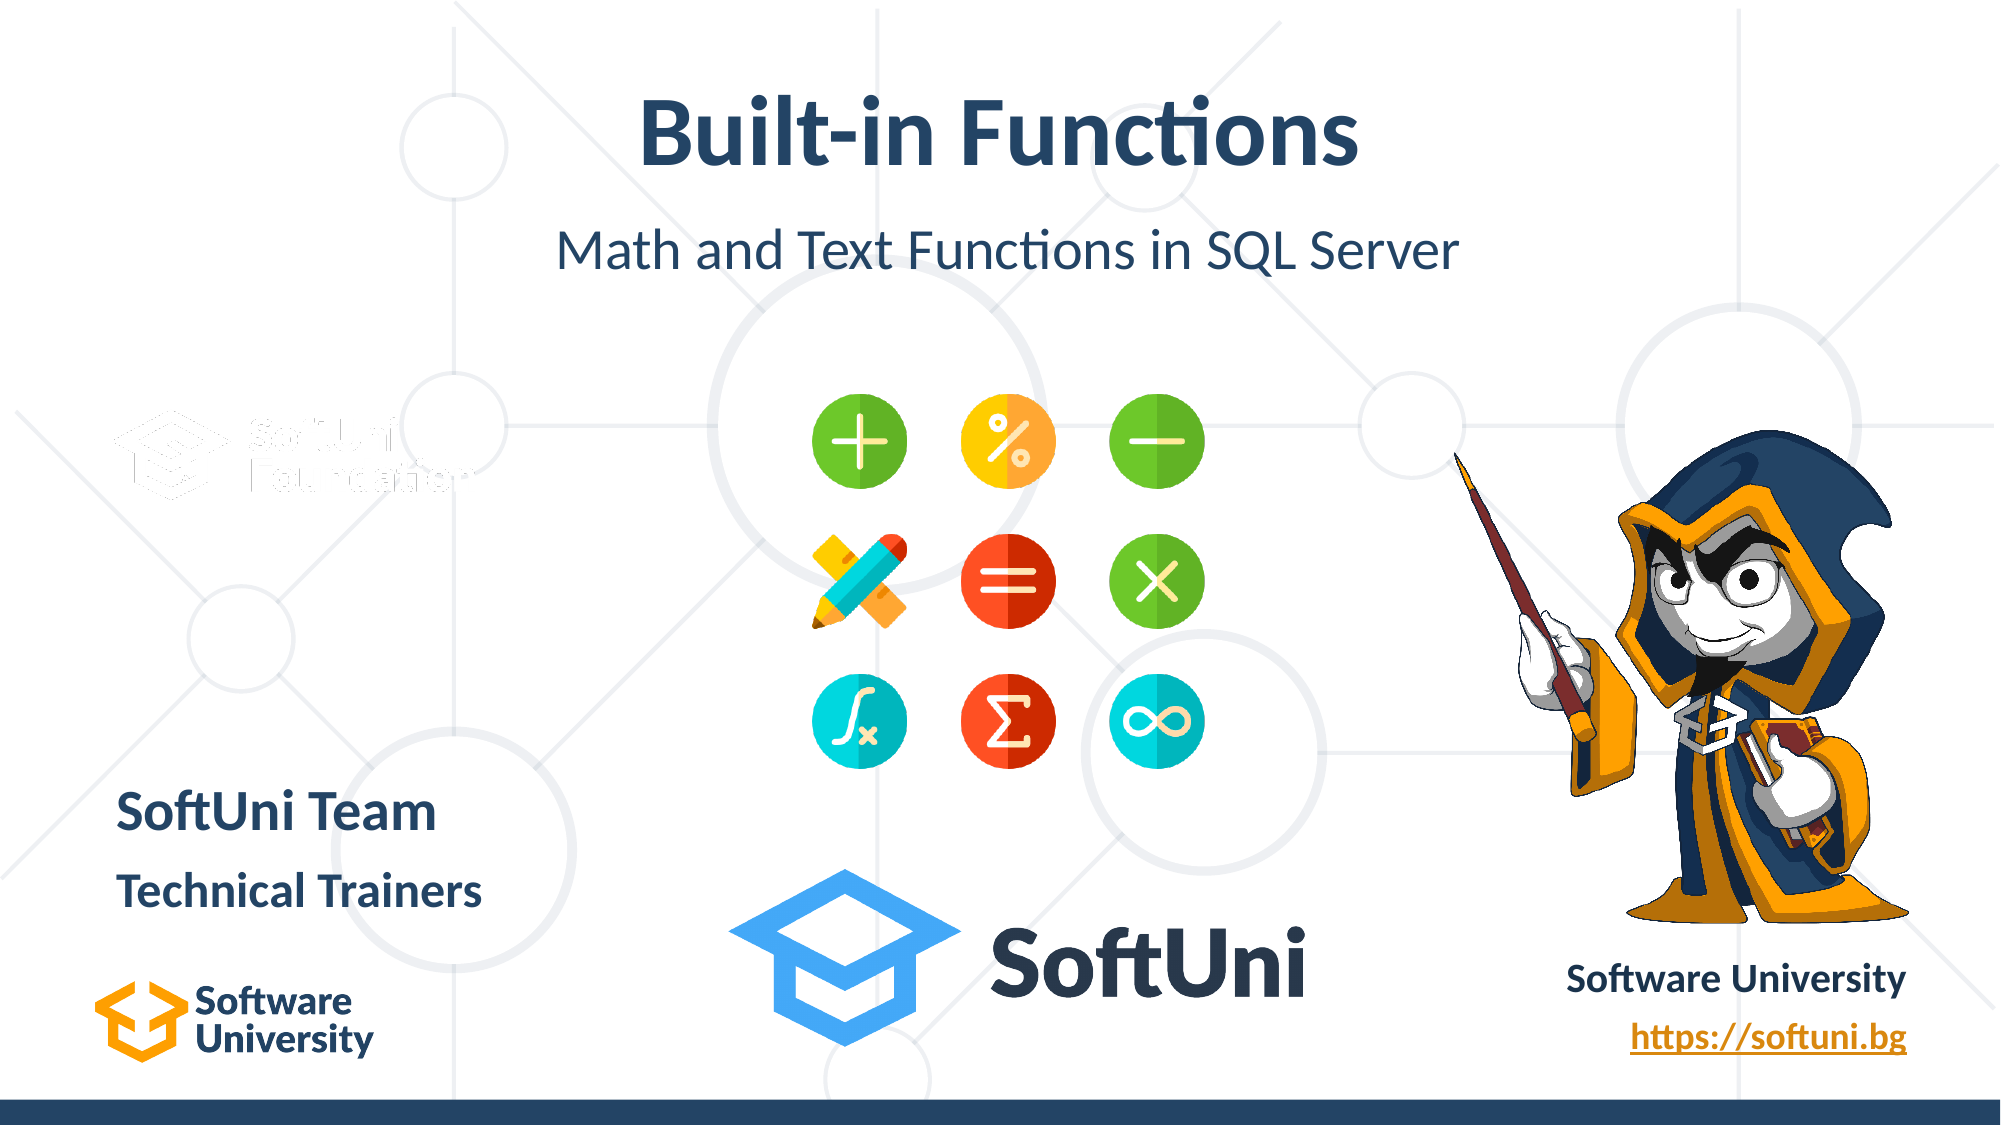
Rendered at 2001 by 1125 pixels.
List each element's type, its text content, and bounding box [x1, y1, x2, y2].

list Technical Trainers [110, 848, 595, 986]
picture [1451, 428, 1910, 924]
subtitle Math and Text Functions in SQL Server [109, 201, 1909, 347]
picture [784, 371, 1232, 791]
list Software University [1428, 944, 1913, 1005]
picture [83, 970, 384, 1074]
picture [111, 409, 475, 501]
list https://softuni.bg [1428, 1005, 1913, 1062]
title Built-in Functions [90, 52, 1910, 198]
list SoftUni Team [110, 762, 595, 848]
picture [709, 850, 1325, 1064]
